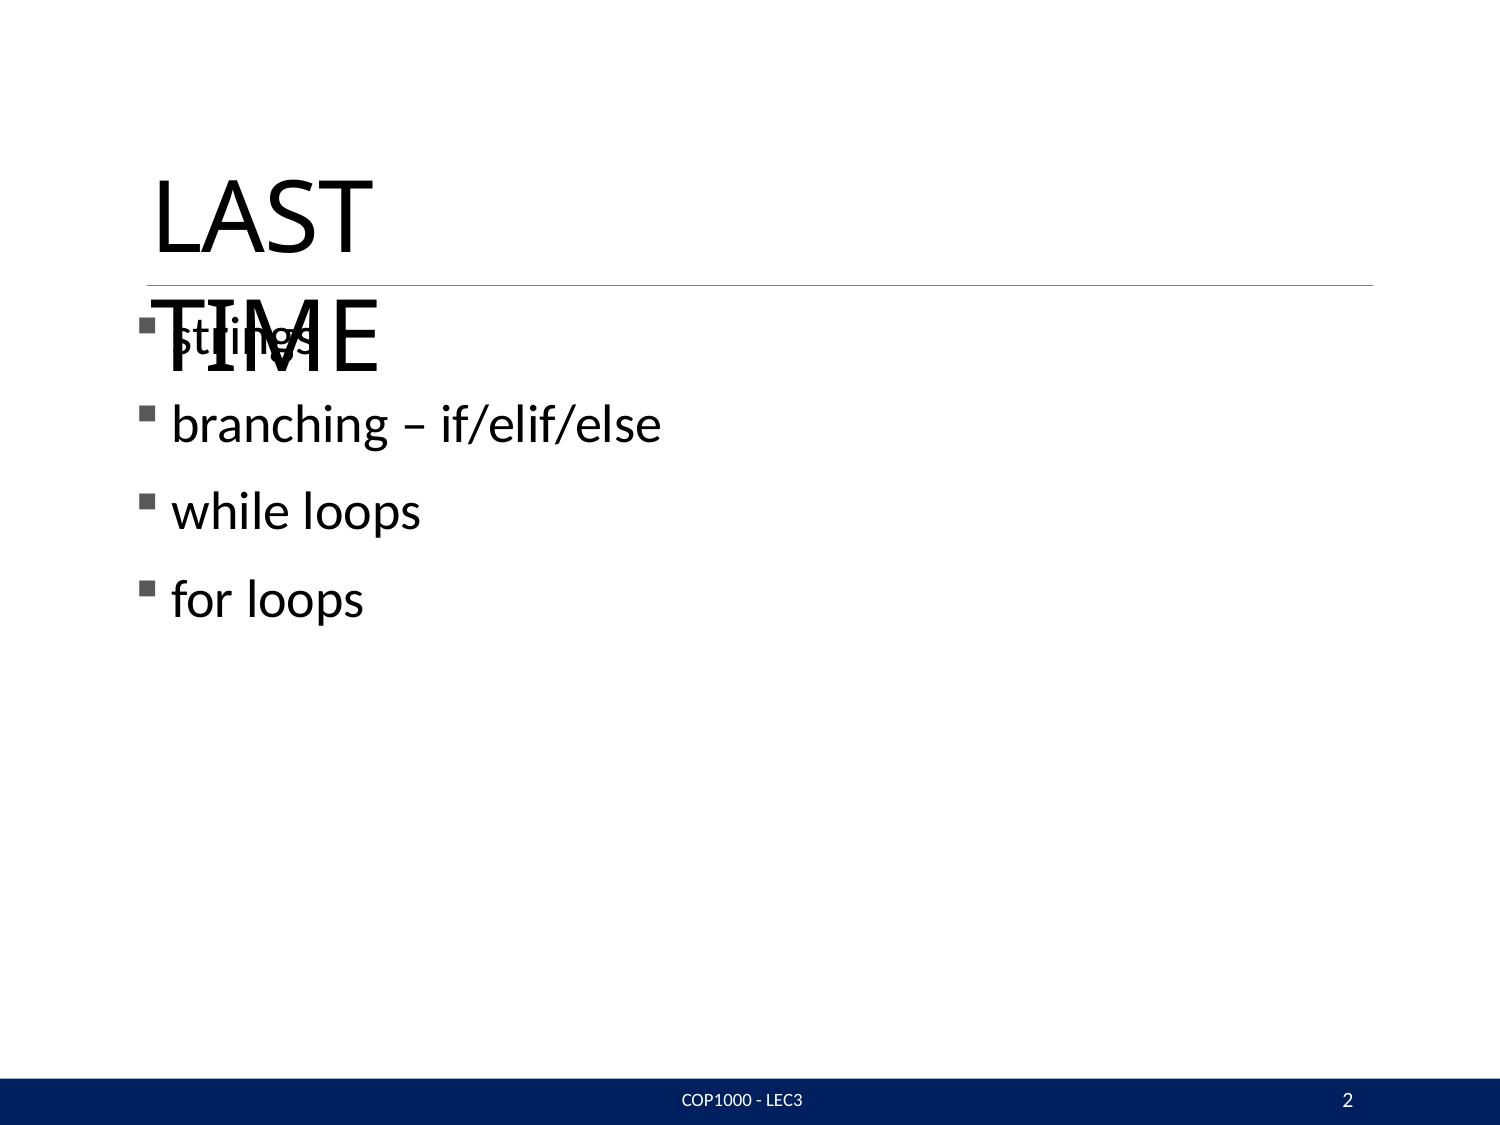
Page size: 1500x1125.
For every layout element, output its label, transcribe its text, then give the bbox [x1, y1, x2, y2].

slide_number 2 [1335, 1078, 1371, 1125]
title LAST TIME [147, 149, 565, 275]
footer COP1000 - LEC3 [679, 1090, 821, 1125]
text_box strings branching – if/elif/else while loops for loops [132, 275, 669, 629]
